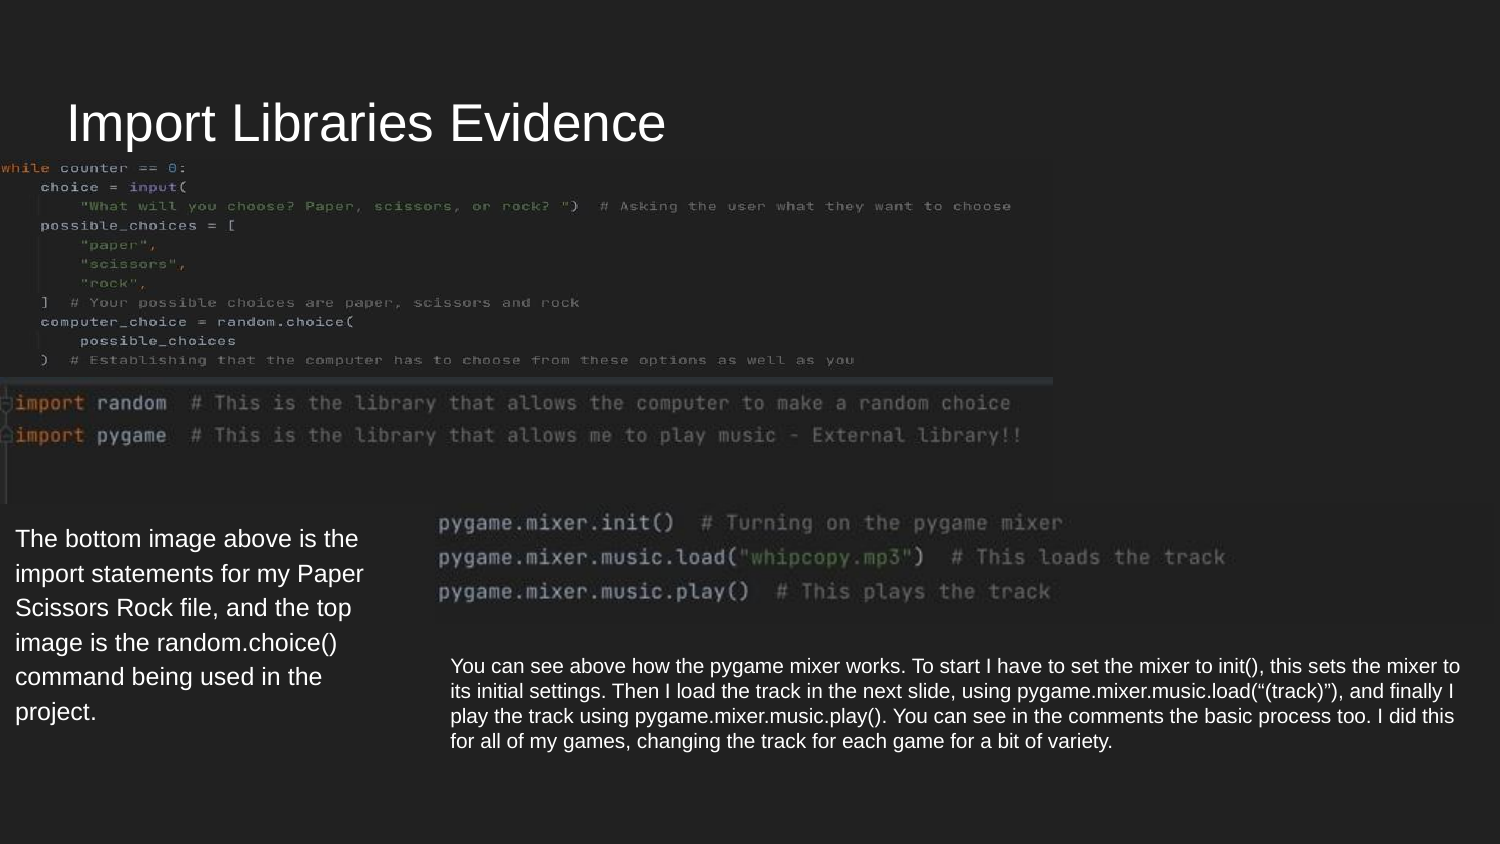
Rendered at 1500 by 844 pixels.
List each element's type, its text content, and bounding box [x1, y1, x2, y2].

list The bottom image above is the import statements for my Paper Scissors Rock file, and the top image is the random.choice() command being used in the project. [0, 511, 397, 773]
title Import Libraries Evidence [51, 72, 1449, 167]
picture [0, 158, 1494, 625]
text_box You can see above how the pygame mixer works. To start I have to set the mixer to init(), this sets the mixer to its initial settings. Then I load the track in the next slide, using pygame.mixer.music.load(“(track)”), and finally I play the track using pygame.mixer.music.play(). You can see in the comments the basic process too. I did this for all of my games, changing the track for each game for a bit of variety. [435, 637, 1489, 768]
